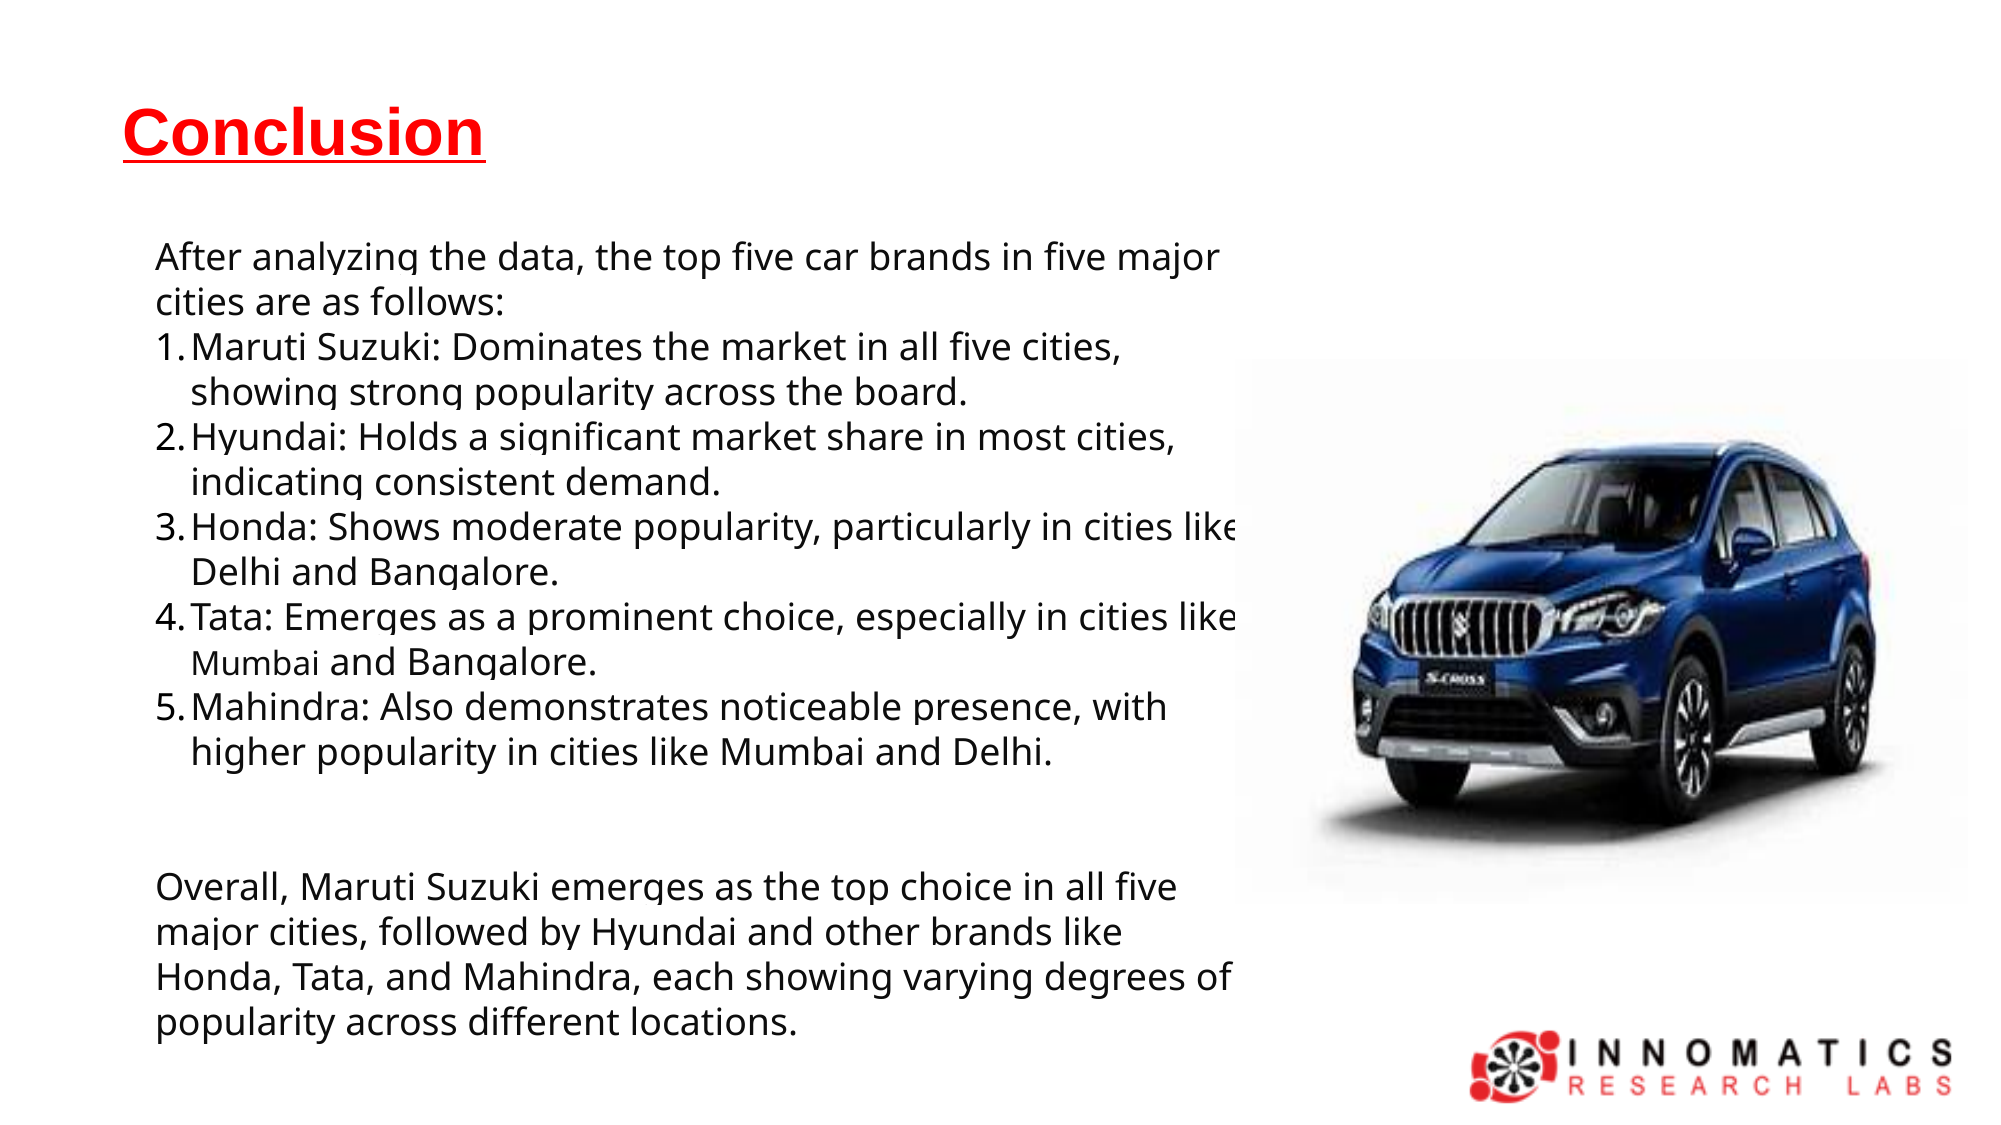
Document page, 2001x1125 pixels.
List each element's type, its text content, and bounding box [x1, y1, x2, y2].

picture [1235, 359, 1968, 904]
text_box Conclusion [108, 81, 1267, 177]
text_box After analyzing the data, the top five car brands in five major cities are as follows: Maruti Suzuki: Dominates the market in all five cities, showing strong popularity across the board. Hyundai: Holds a significant market share in most cities, indicating consistent demand. Honda: Shows moderate popularity, particularly in cities like Delhi and Bangalore. Tata: Emerges as a prominent choice, especially in cities like Mumbai and Bangalore. Mahindra: Also demonstrates noticeable presence, with higher popularity in cities like Mumbai and Delhi. Overall, Maruti Suzuki emerges as the top choice in all five major cities, followed by Hyundai and other brands like Honda, Tata, and Mahindra, each showing varying degrees of popularity across different locations. [140, 225, 1267, 1078]
picture [1445, 1014, 1975, 1125]
